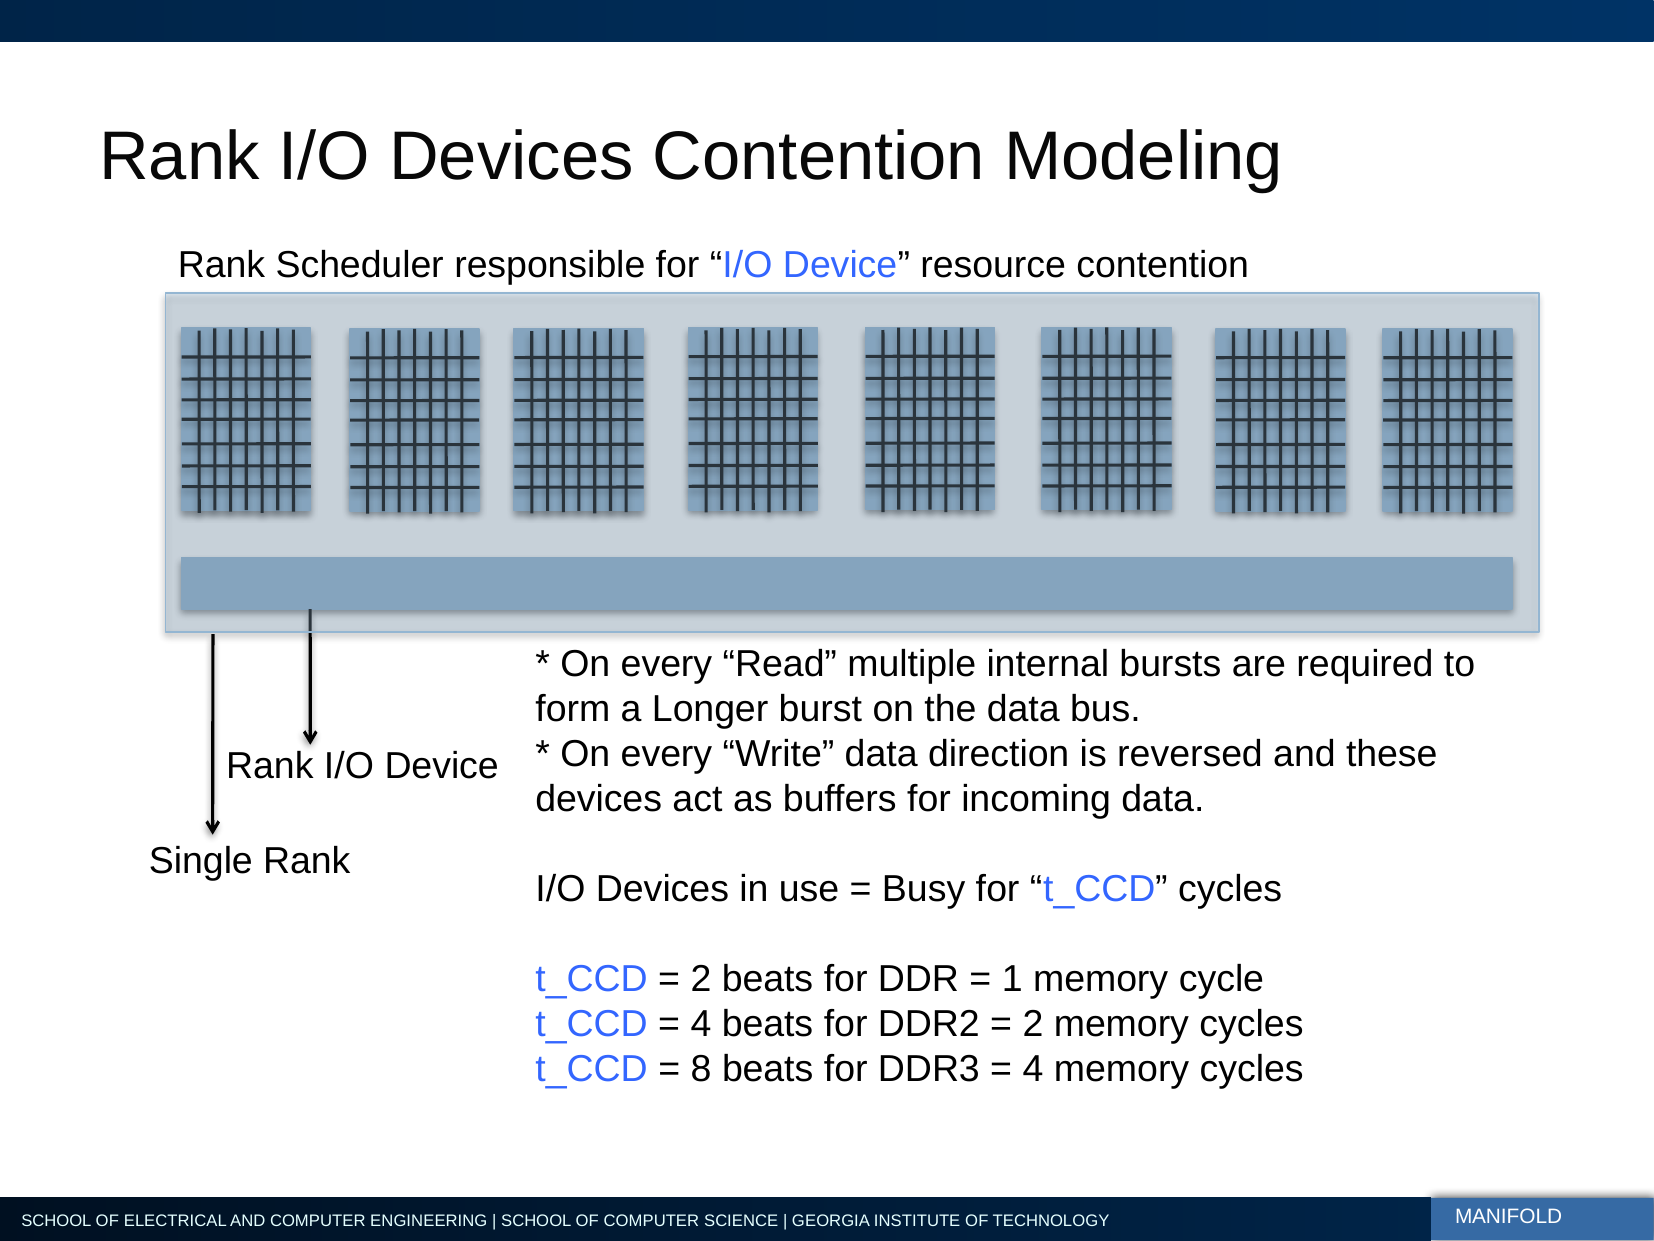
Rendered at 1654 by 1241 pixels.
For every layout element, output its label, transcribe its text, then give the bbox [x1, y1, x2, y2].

title Rank I/O Devices Contention Modeling [82, 56, 1571, 250]
text_box [165, 293, 1540, 632]
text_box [181, 327, 1513, 610]
text_box * On every “Read” multiple internal bursts are required to form a Longer burst on the data bus. * On every “Write” data direction is reversed and these devices act as buffers for incoming data. I/O Devices in use = Busy for “t_CCD” cycles t_CCD = 2 beats for DDR = 1 memory cycle t_CCD = 4 beats for DDR2 = 2 memory cycles t_CCD = 8 beats for DDR3 = 4 memory cycles [520, 641, 1540, 1097]
text_box Rank I/O Device [219, 733, 514, 793]
text_box Rank Scheduler responsible for “I/O Device” resource contention [163, 232, 1264, 293]
text_box Single Rank [134, 828, 366, 889]
